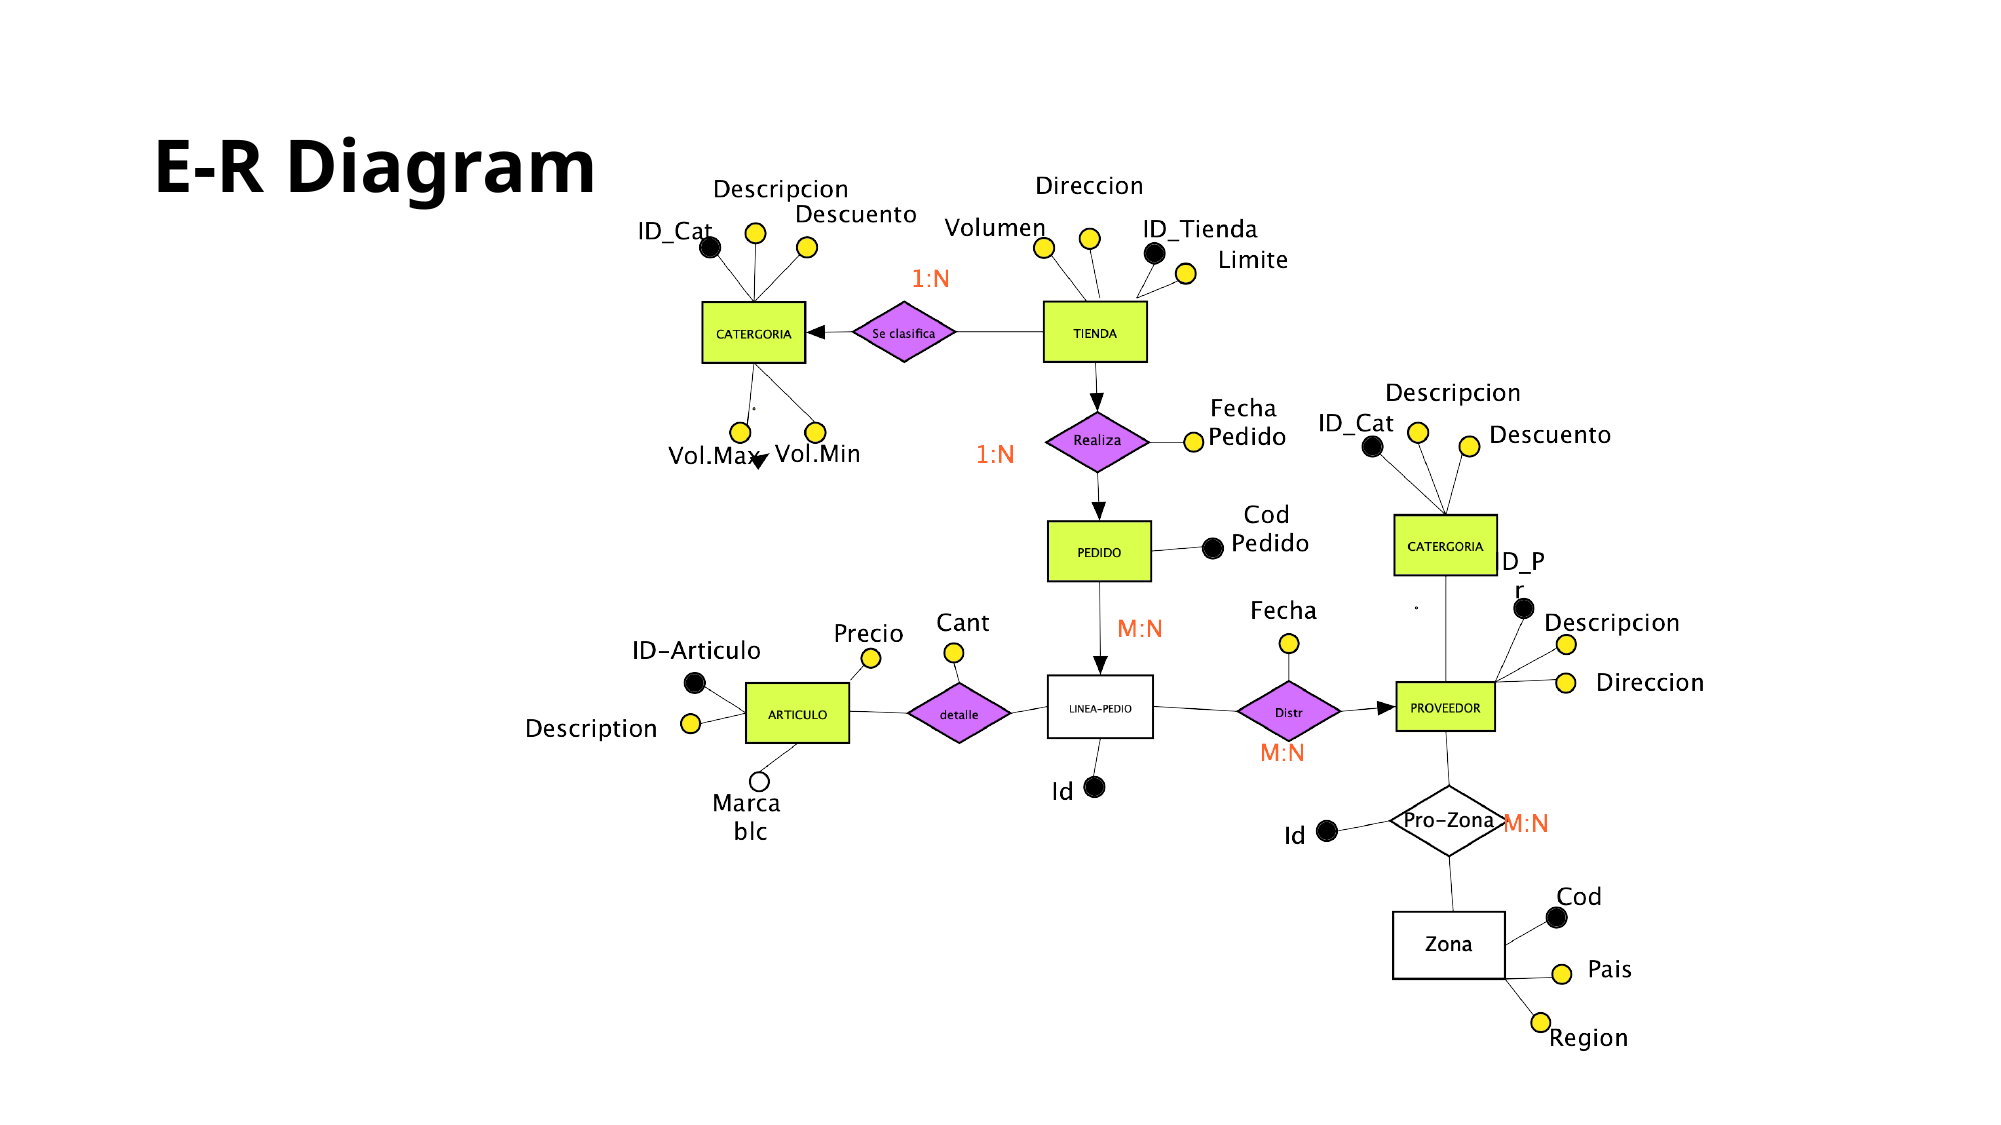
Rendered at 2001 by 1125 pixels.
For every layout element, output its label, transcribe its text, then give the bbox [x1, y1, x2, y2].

title E-R Diagram [137, 59, 1863, 278]
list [521, 168, 1710, 1056]
